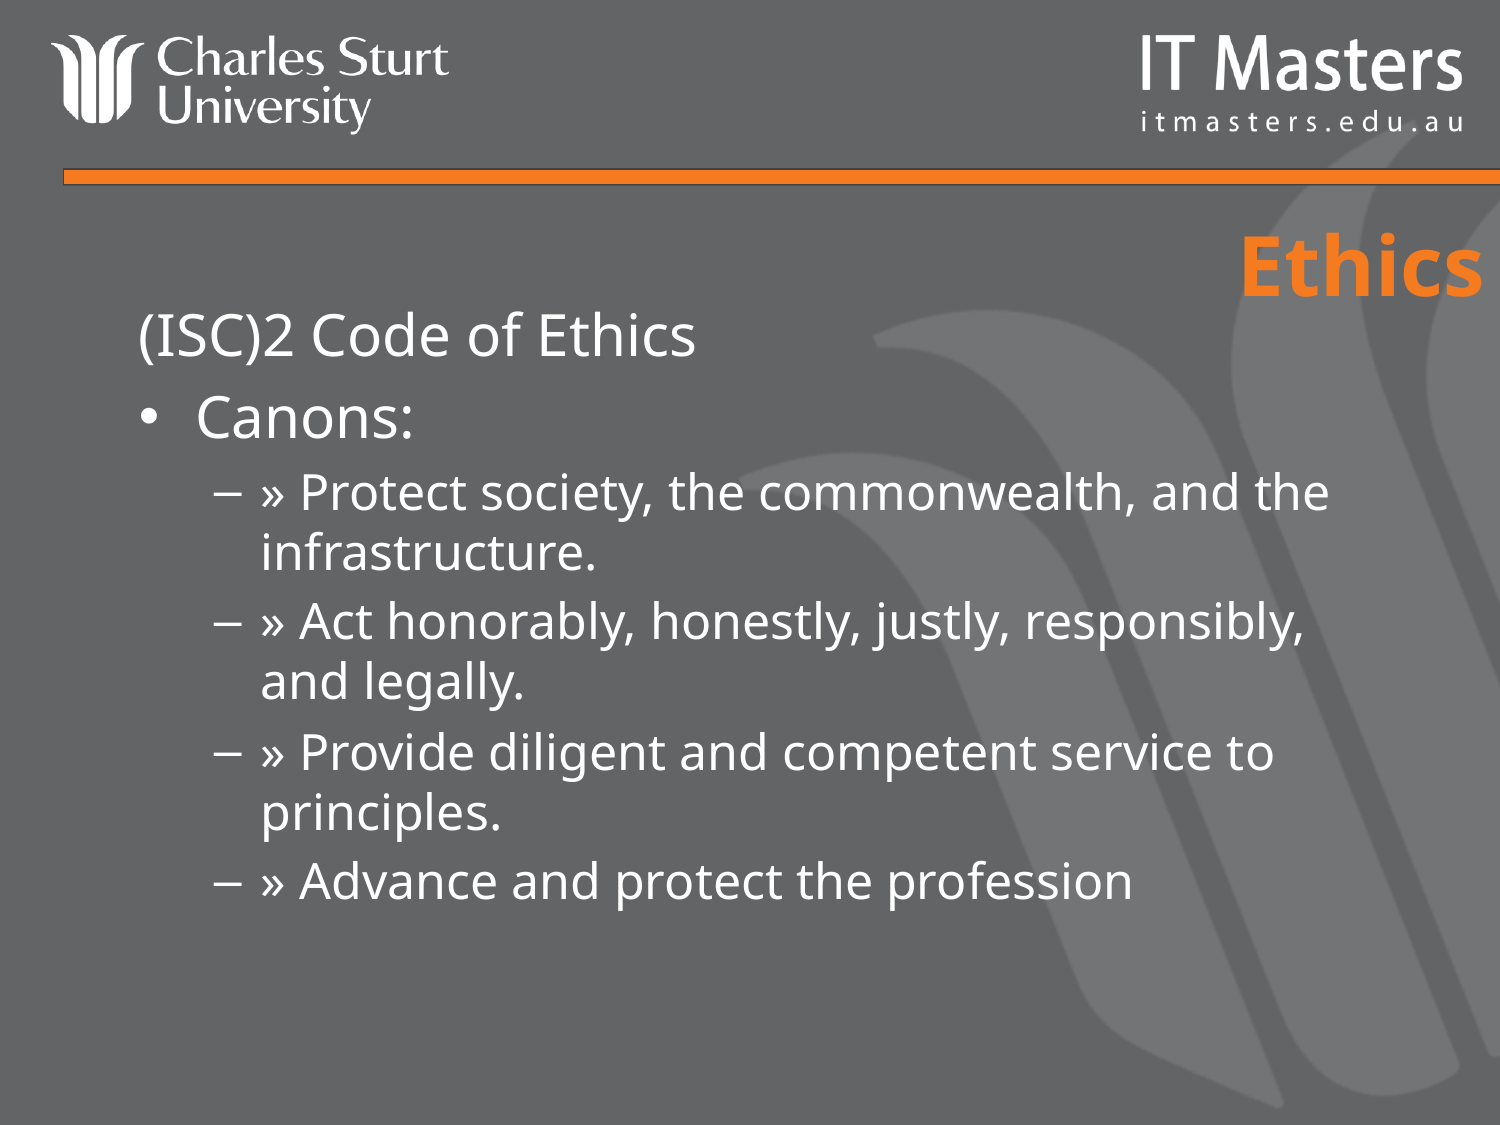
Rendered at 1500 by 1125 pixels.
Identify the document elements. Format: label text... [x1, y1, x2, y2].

picture [0, 0, 1500, 1125]
list (ISC)2 Code of Ethics Canons: » Protect society, the commonwealth, and the infrastructure. » Act honorably, honestly, justly, responsibly, and legally. » Provide diligent and competent service to principles. » Advance and protect the profession [123, 290, 1374, 941]
title Ethics [48, 172, 1500, 355]
